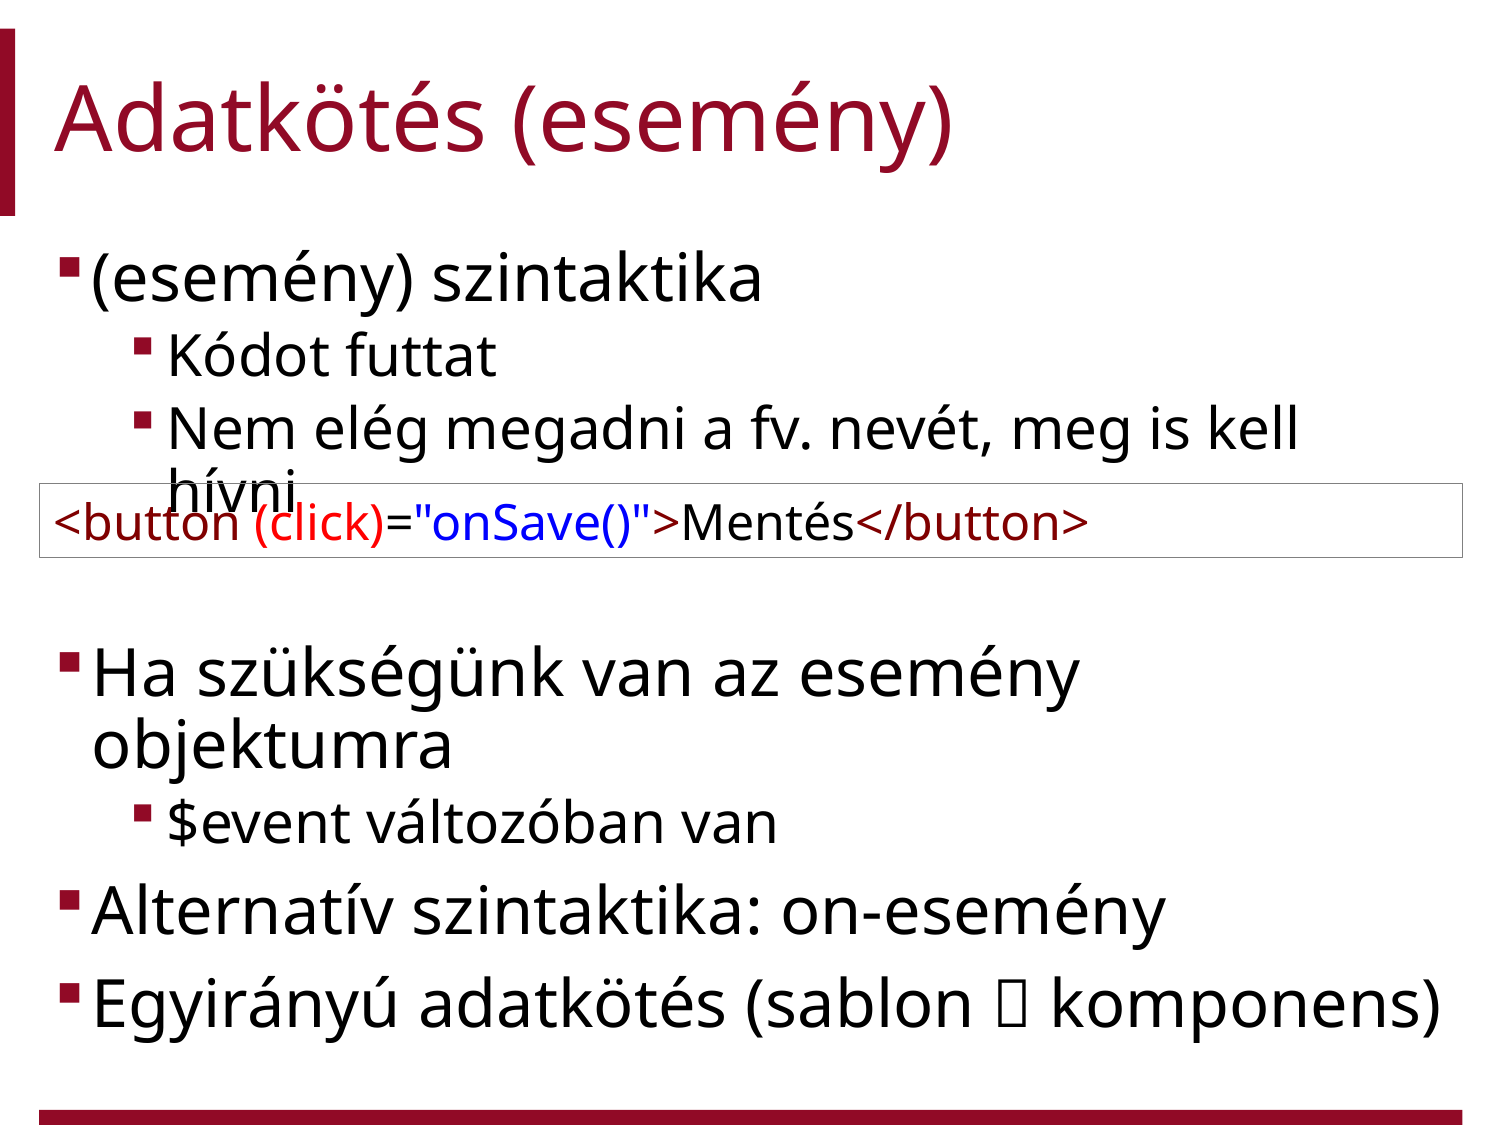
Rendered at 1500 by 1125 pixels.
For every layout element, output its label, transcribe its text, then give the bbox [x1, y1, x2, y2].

list (esemény) szintaktika Kódot futtat Nem elég megadni a fv. nevét, meg is kell hívni Ha szükségünk van az esemény objektumra $event változóban van Alternatív szintaktika: on-esemény Egyirányú adatkötés (sablon  komponens) [39, 236, 1463, 483]
title Adatkötés (esemény) [39, 28, 1463, 216]
text_box <button (click)="onSave()">Mentés</button> [39, 483, 1463, 558]
list (esemény) szintaktika Kódot futtat Nem elég megadni a fv. nevét, meg is kell hívni Ha szükségünk van az esemény objektumra $event változóban van Alternatív szintaktika: on-esemény Egyirányú adatkötés (sablon  komponens) [39, 558, 1463, 1079]
